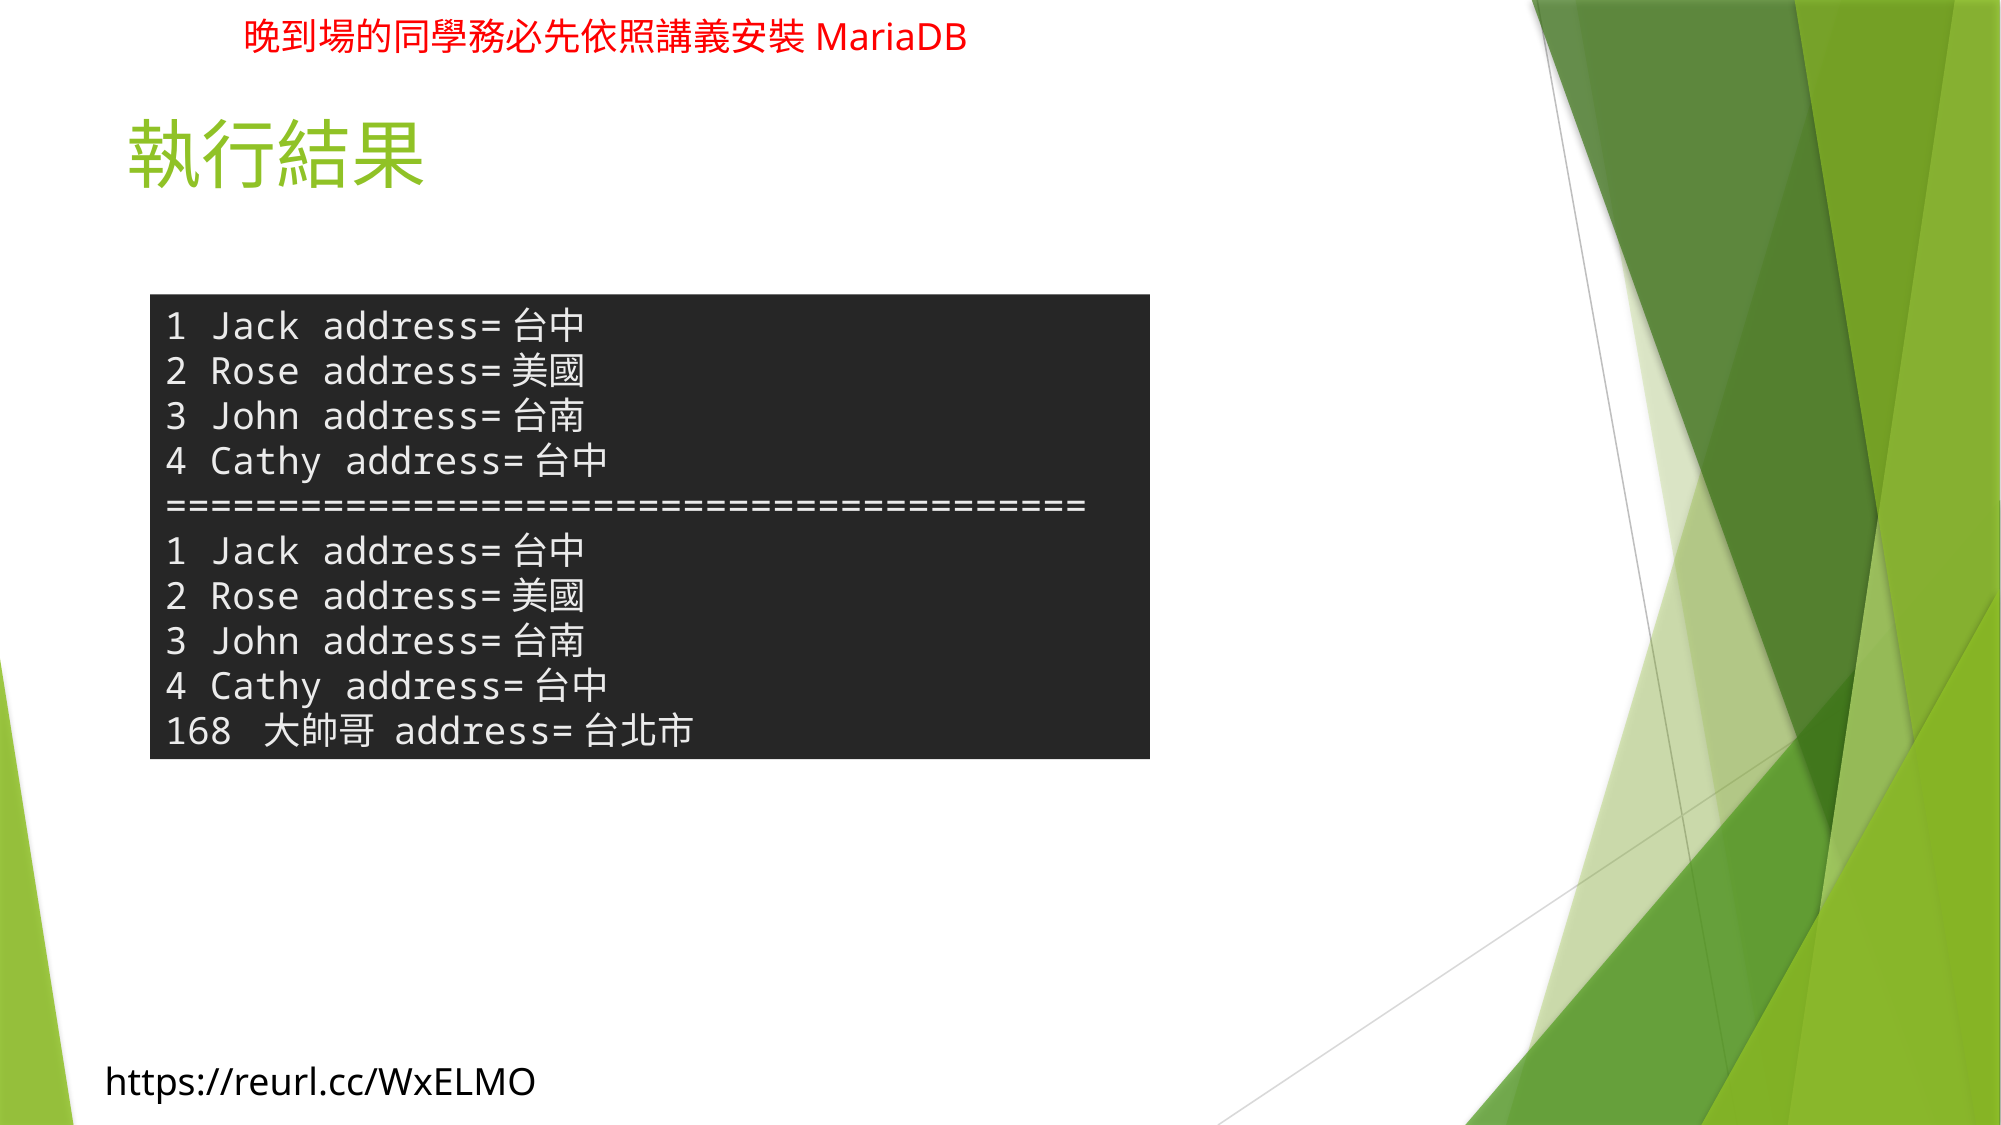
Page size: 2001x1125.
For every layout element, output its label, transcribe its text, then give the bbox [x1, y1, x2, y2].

text_box 1 Jack address=台中 2 Rose address=美國 3 John address=台南 4 Cathy address=台中 ========================================= 1 Jack address=台中 2 Rose address=美國 3 John address=台南 4 Cathy address=台中 168 大帥哥 address=台北市 [150, 294, 1150, 760]
title 執行結果 [111, 99, 1522, 317]
